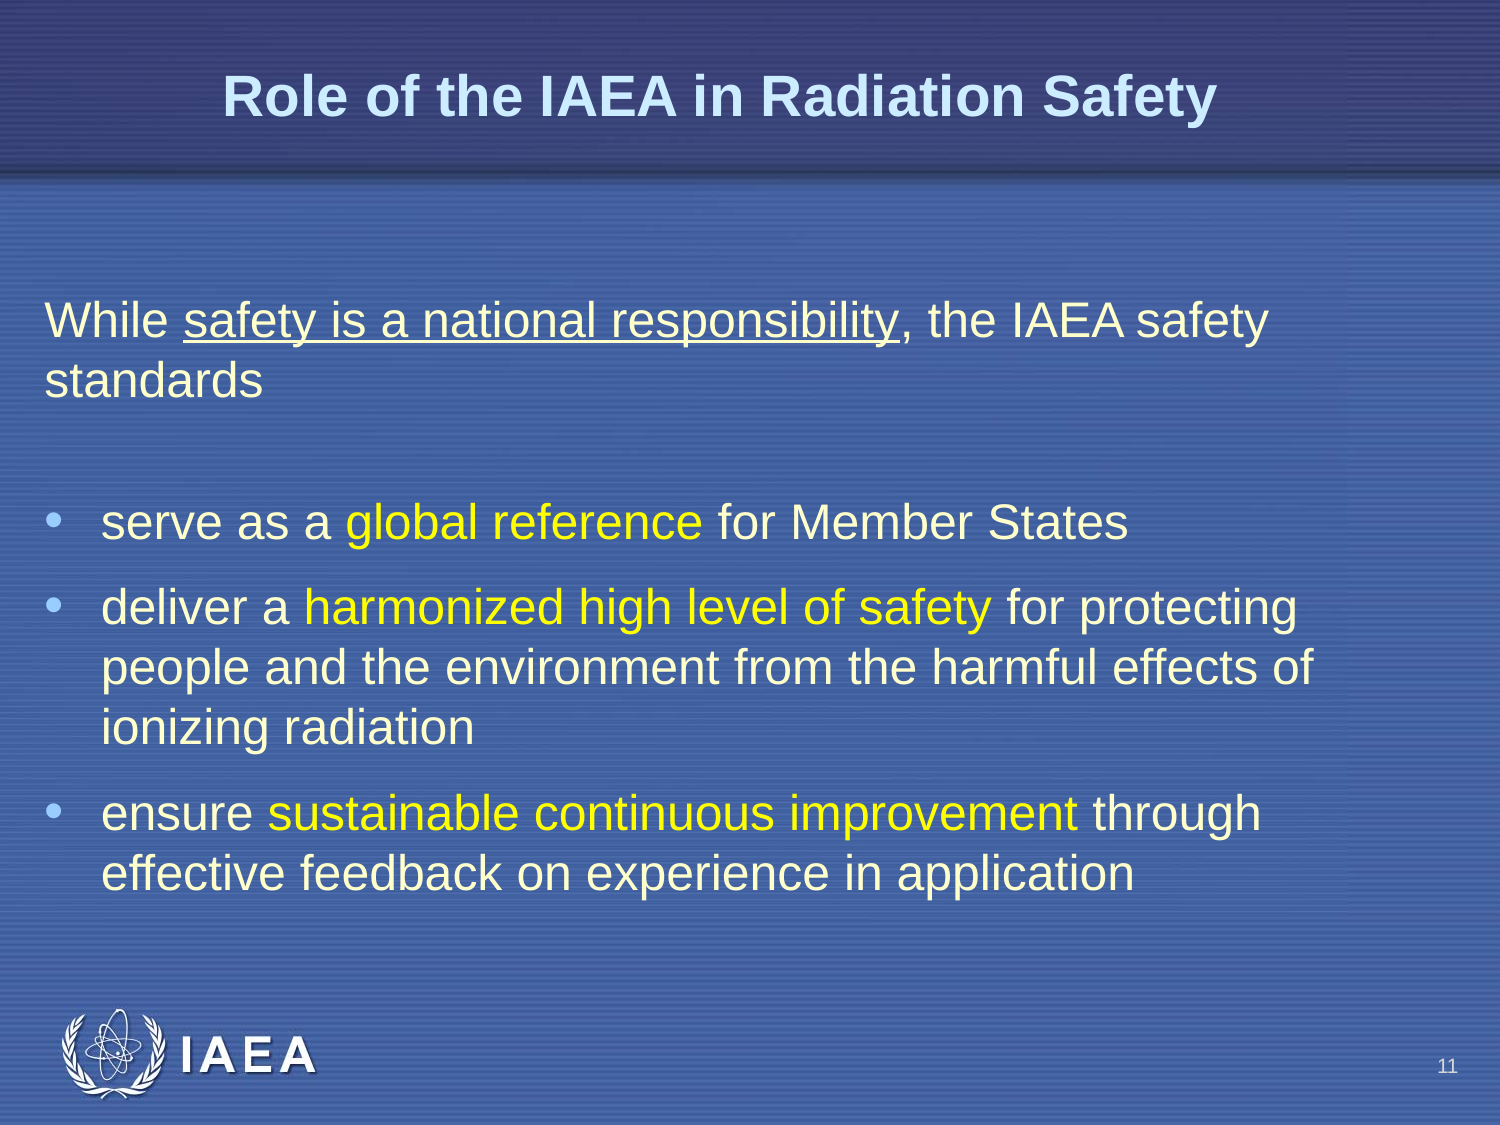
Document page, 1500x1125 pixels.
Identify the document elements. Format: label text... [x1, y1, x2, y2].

picture [0, 0, 1500, 1125]
list While safety is a national responsibility, the IAEA safety standards serve as a global reference for Member States deliver a harmonized high level of safety for protecting people and the environment from the harmful effects of ionizing radiation ensure sustainable continuous improvement through effective feedback on experience in application [29, 219, 1447, 1059]
slide_number 11 [1389, 1044, 1474, 1093]
title Role of the IAEA in Radiation Safety [29, 30, 1412, 156]
